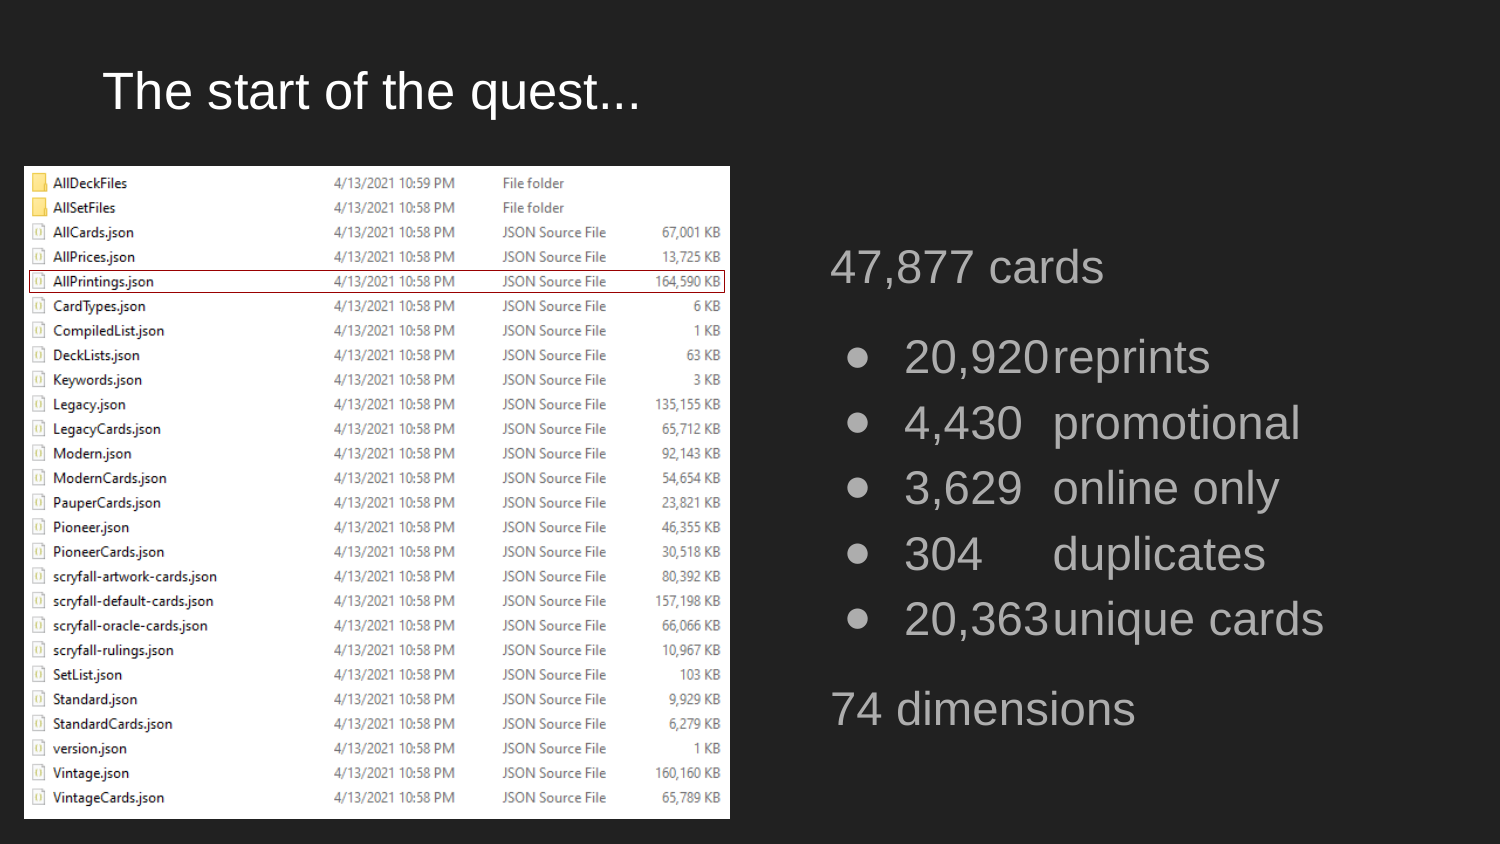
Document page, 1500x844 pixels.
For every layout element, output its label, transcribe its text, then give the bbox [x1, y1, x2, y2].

list 47,877 cards 20,920 reprints 4,430 promotional 3,629 online only 304 duplicates 20,363 unique cards 74 dimensions [815, 212, 1460, 774]
picture [24, 166, 730, 819]
title The start of the quest... [87, 41, 667, 136]
